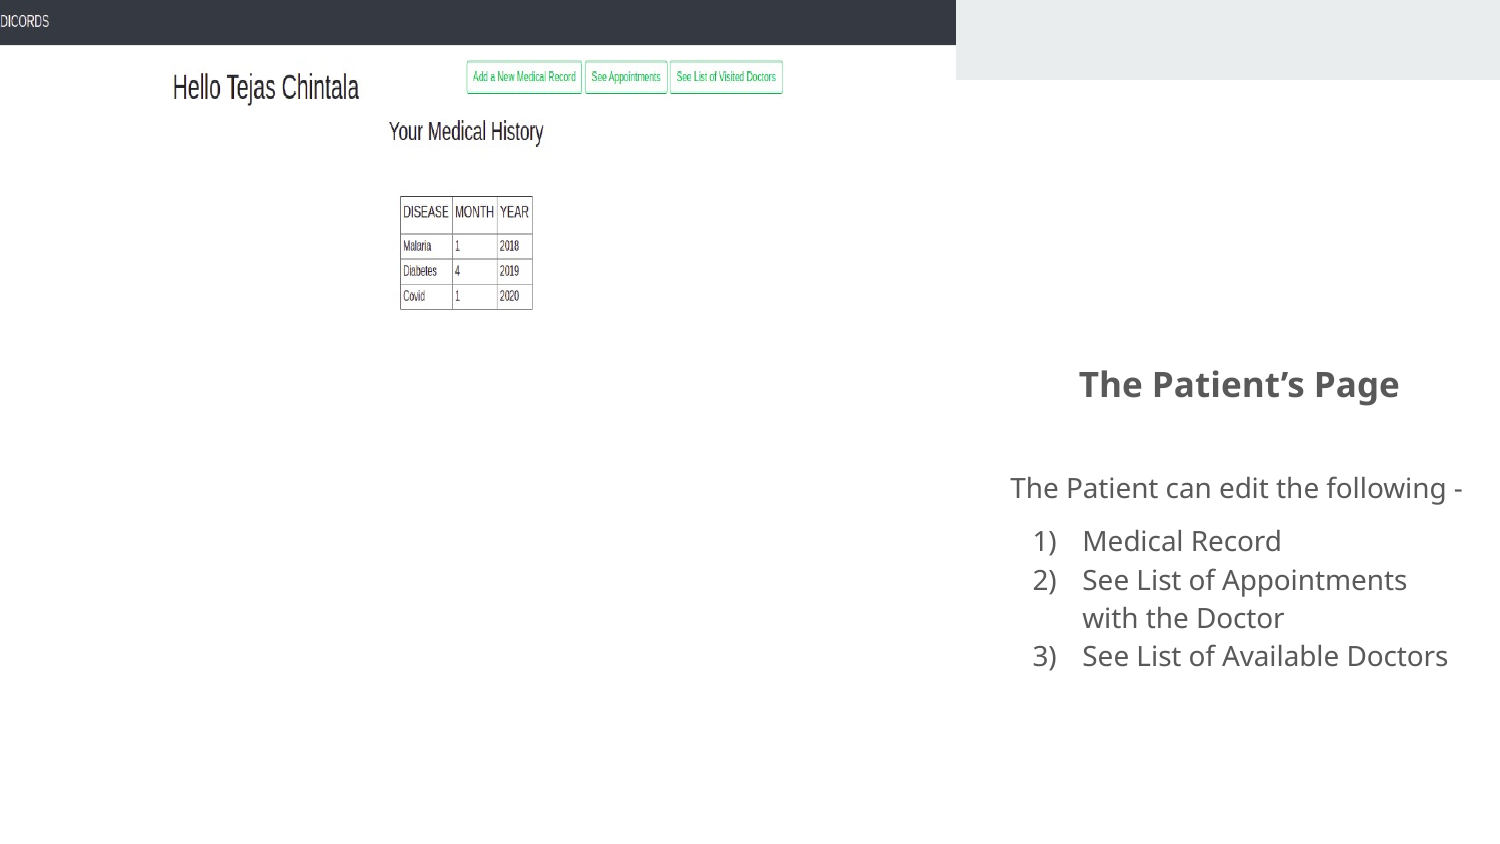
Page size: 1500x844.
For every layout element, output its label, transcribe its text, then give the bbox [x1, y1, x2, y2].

picture [0, 0, 956, 819]
list The Patient’s Page The Patient can edit the following - Medical Record See List of Appointments with the Doctor See List of Available Doctors [995, 341, 1484, 712]
